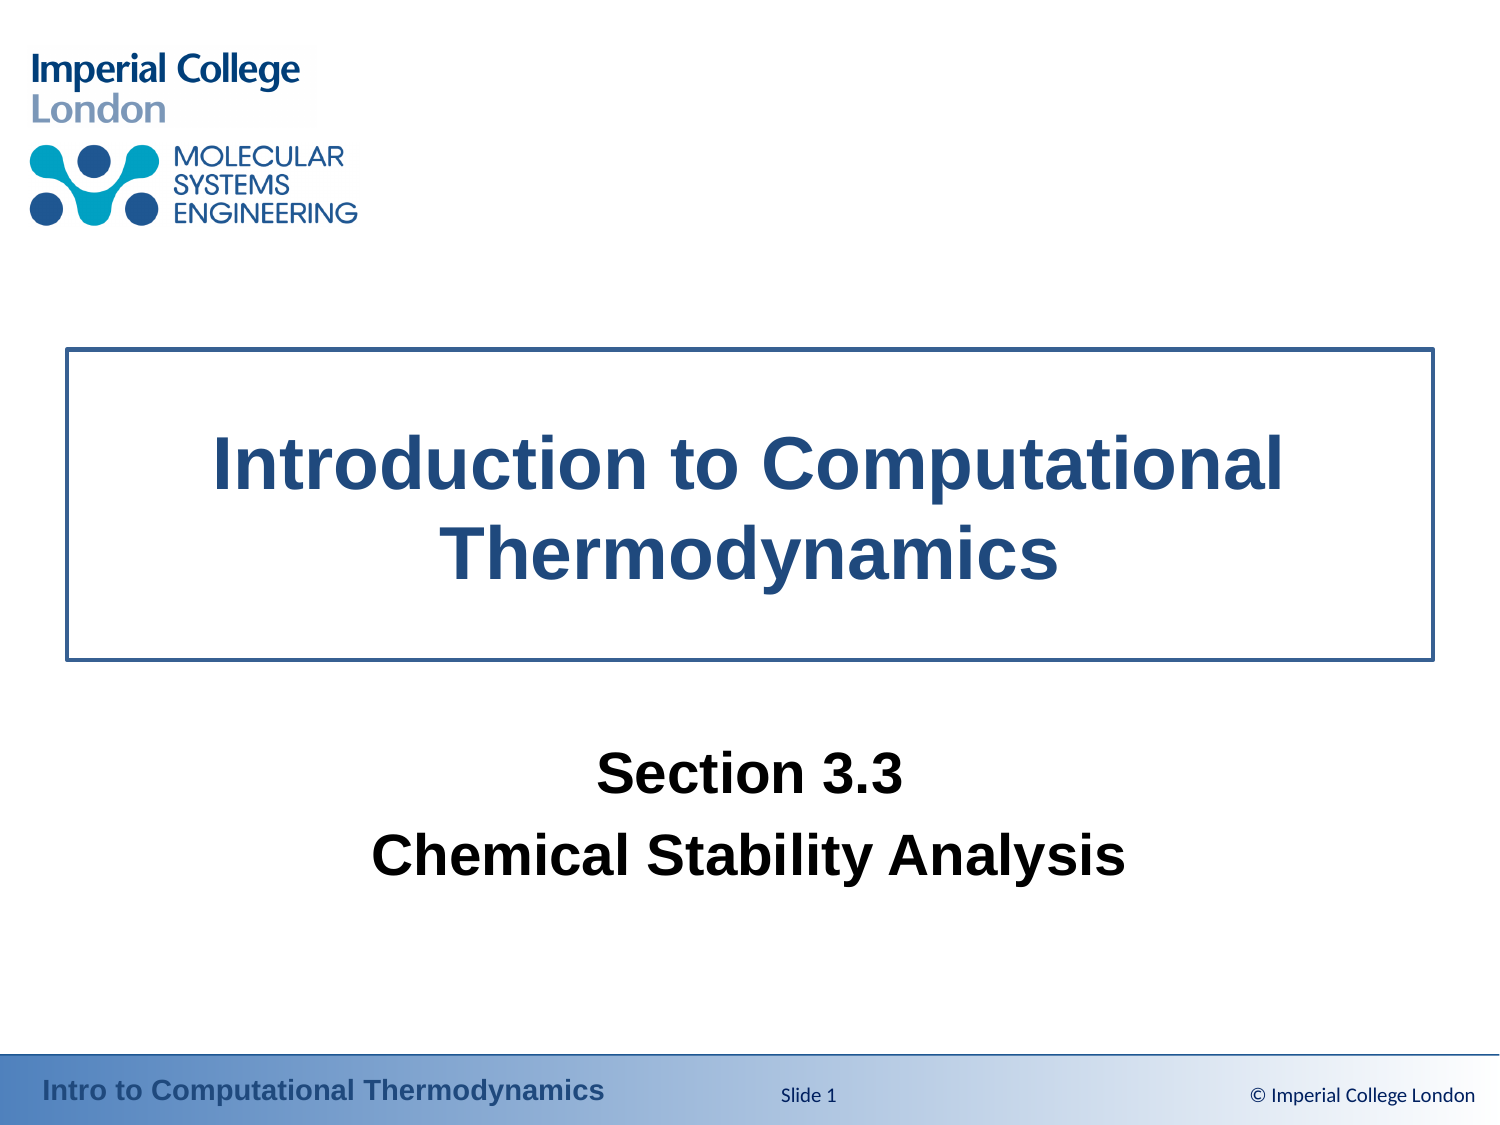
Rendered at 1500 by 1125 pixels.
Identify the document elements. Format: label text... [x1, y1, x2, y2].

footer © Imperial College London [1234, 1073, 1495, 1115]
picture [27, 45, 317, 128]
slide_number Slide 1 [667, 1073, 952, 1115]
picture [28, 142, 360, 227]
subtitle Section 3.3 Chemical Stability Analysis [82, 727, 1418, 925]
title Introduction to Computational Thermodynamics [65, 347, 1435, 662]
